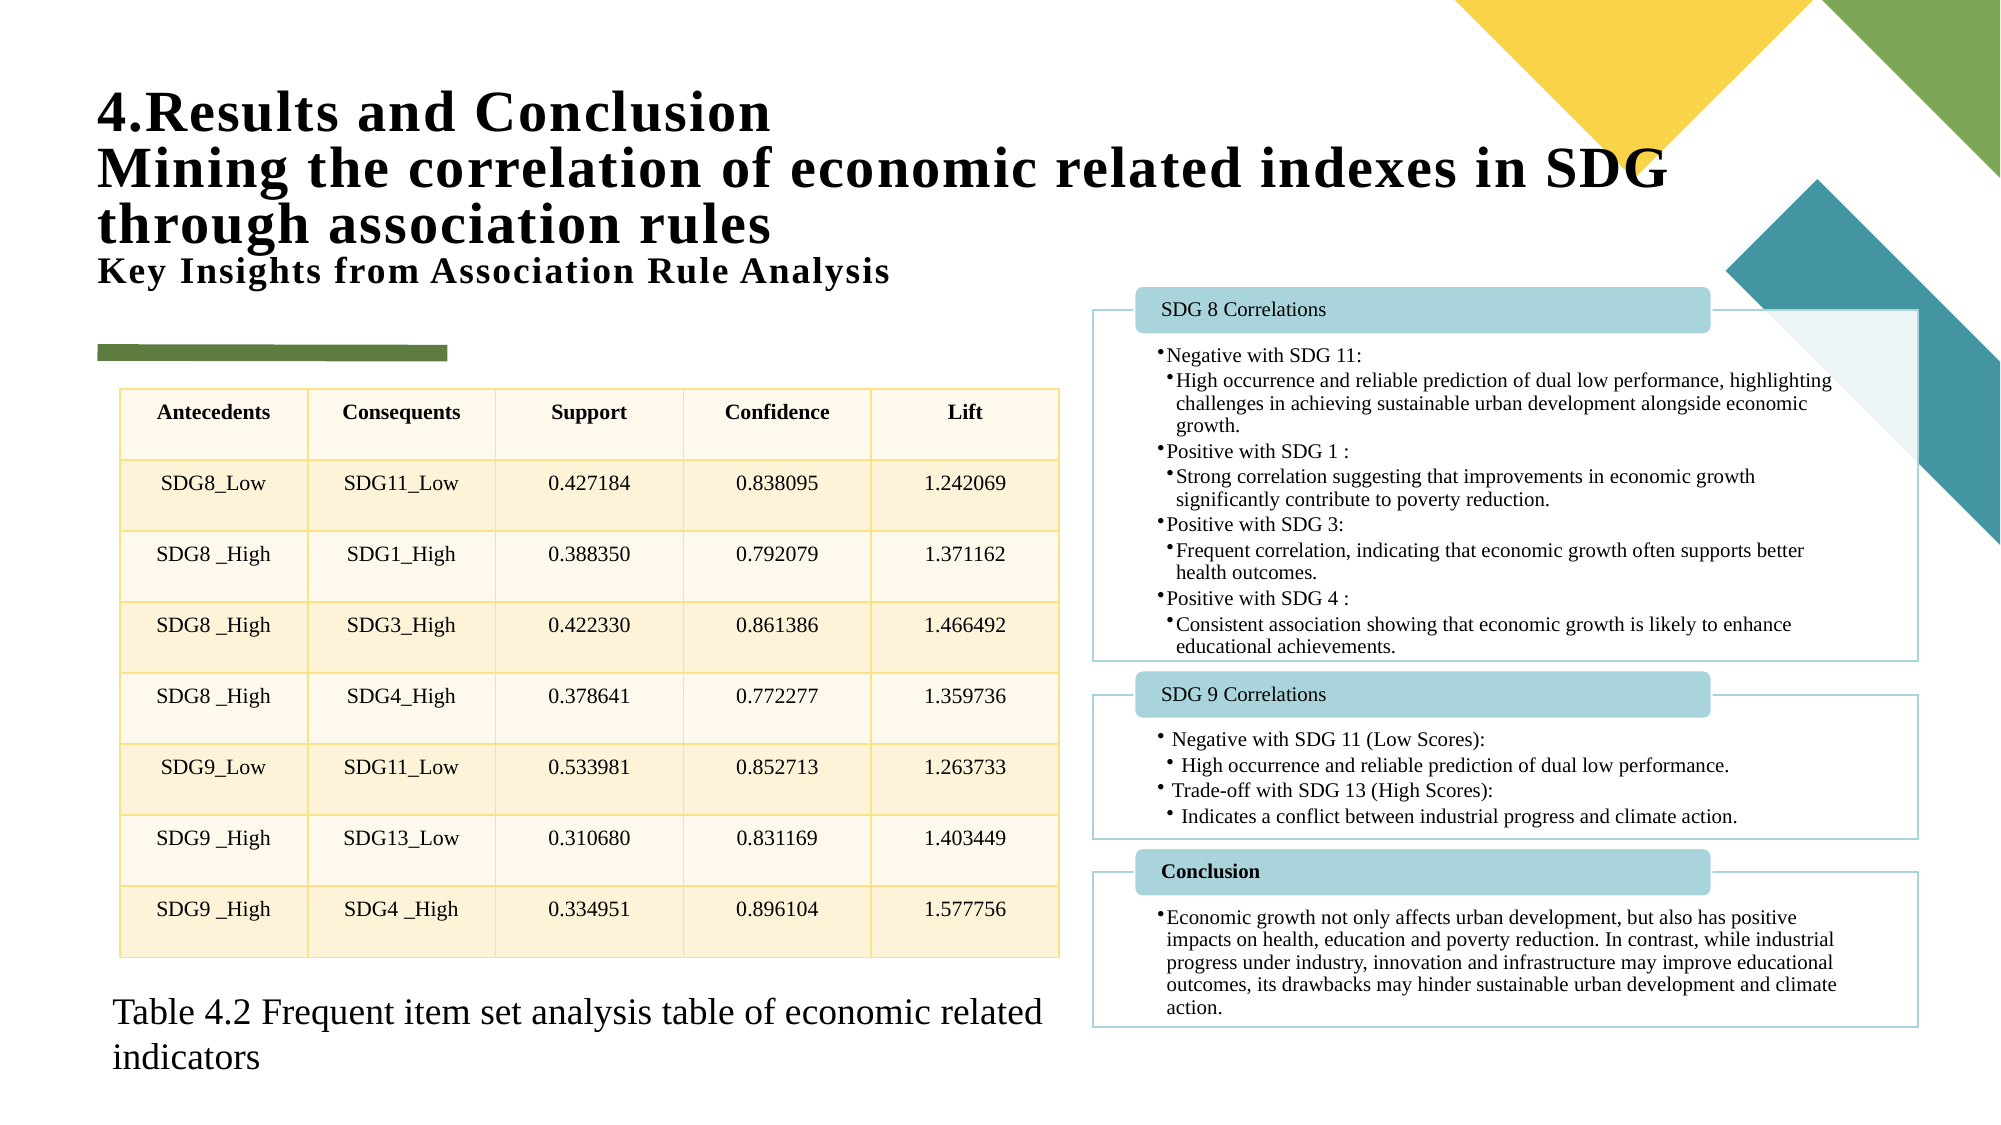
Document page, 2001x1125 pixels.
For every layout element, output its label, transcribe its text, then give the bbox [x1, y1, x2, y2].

table_cell 1.371162 [872, 532, 1058, 601]
table_cell SDG8 _High [121, 674, 307, 743]
table_cell 0.896104 [684, 887, 870, 957]
table_cell 0.427184 [496, 461, 683, 530]
table_cell 0.831169 [684, 816, 870, 885]
table_cell 0.310680 [496, 816, 683, 885]
table_cell 0.852713 [684, 745, 870, 814]
table_cell SDG13_Low [309, 816, 495, 885]
table_cell 0.838095 [684, 461, 870, 530]
table_cell 0.861386 [684, 603, 870, 672]
table_cell 0.533981 [496, 745, 683, 814]
table_cell SDG9 _High [121, 816, 307, 885]
text_box Table 4.2 Frequent item set analysis table of economic related indicators [97, 979, 1098, 1085]
table_cell SDG8_Low [121, 461, 307, 530]
table_cell 1.466492 [872, 603, 1058, 672]
table_cell 0.422330 [496, 603, 683, 672]
table_cell 1.263733 [872, 745, 1058, 814]
table_cell SDG3_High [309, 603, 495, 672]
table_cell 0.388350 [496, 532, 683, 601]
table_cell SDG11_Low [309, 745, 495, 814]
table_header Consequents [309, 390, 495, 459]
table_cell 0.334951 [496, 887, 683, 957]
table_header Lift [872, 390, 1058, 459]
table_cell 1.242069 [872, 461, 1058, 530]
table_cell 1.403449 [872, 816, 1058, 885]
table_cell SDG8 _High [121, 532, 307, 601]
table_cell 1.359736 [872, 674, 1058, 743]
table_header Antecedents [121, 390, 307, 459]
table_cell SDG8 _High [121, 603, 307, 672]
table_cell 1.577756 [872, 887, 1058, 957]
table_header Support [496, 390, 683, 459]
table_cell SDG9 _High [121, 887, 307, 957]
table_cell SDG1_High [309, 532, 495, 601]
title 4.Results and Conclusion Mining the correlation of economic related indexes in SDG through association rules Key Insights from Association Rule Analysis [97, 32, 1898, 291]
table_cell 0.772277 [684, 674, 870, 743]
table_cell 0.792079 [684, 532, 870, 601]
table_cell SDG9_Low [121, 745, 307, 814]
table_header Confidence [684, 390, 870, 459]
table_cell SDG4 _High [309, 887, 495, 957]
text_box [1093, 255, 1918, 1059]
table_cell SDG4_High [309, 674, 495, 743]
table_cell SDG11_Low [309, 461, 495, 530]
table_cell 0.378641 [496, 674, 683, 743]
